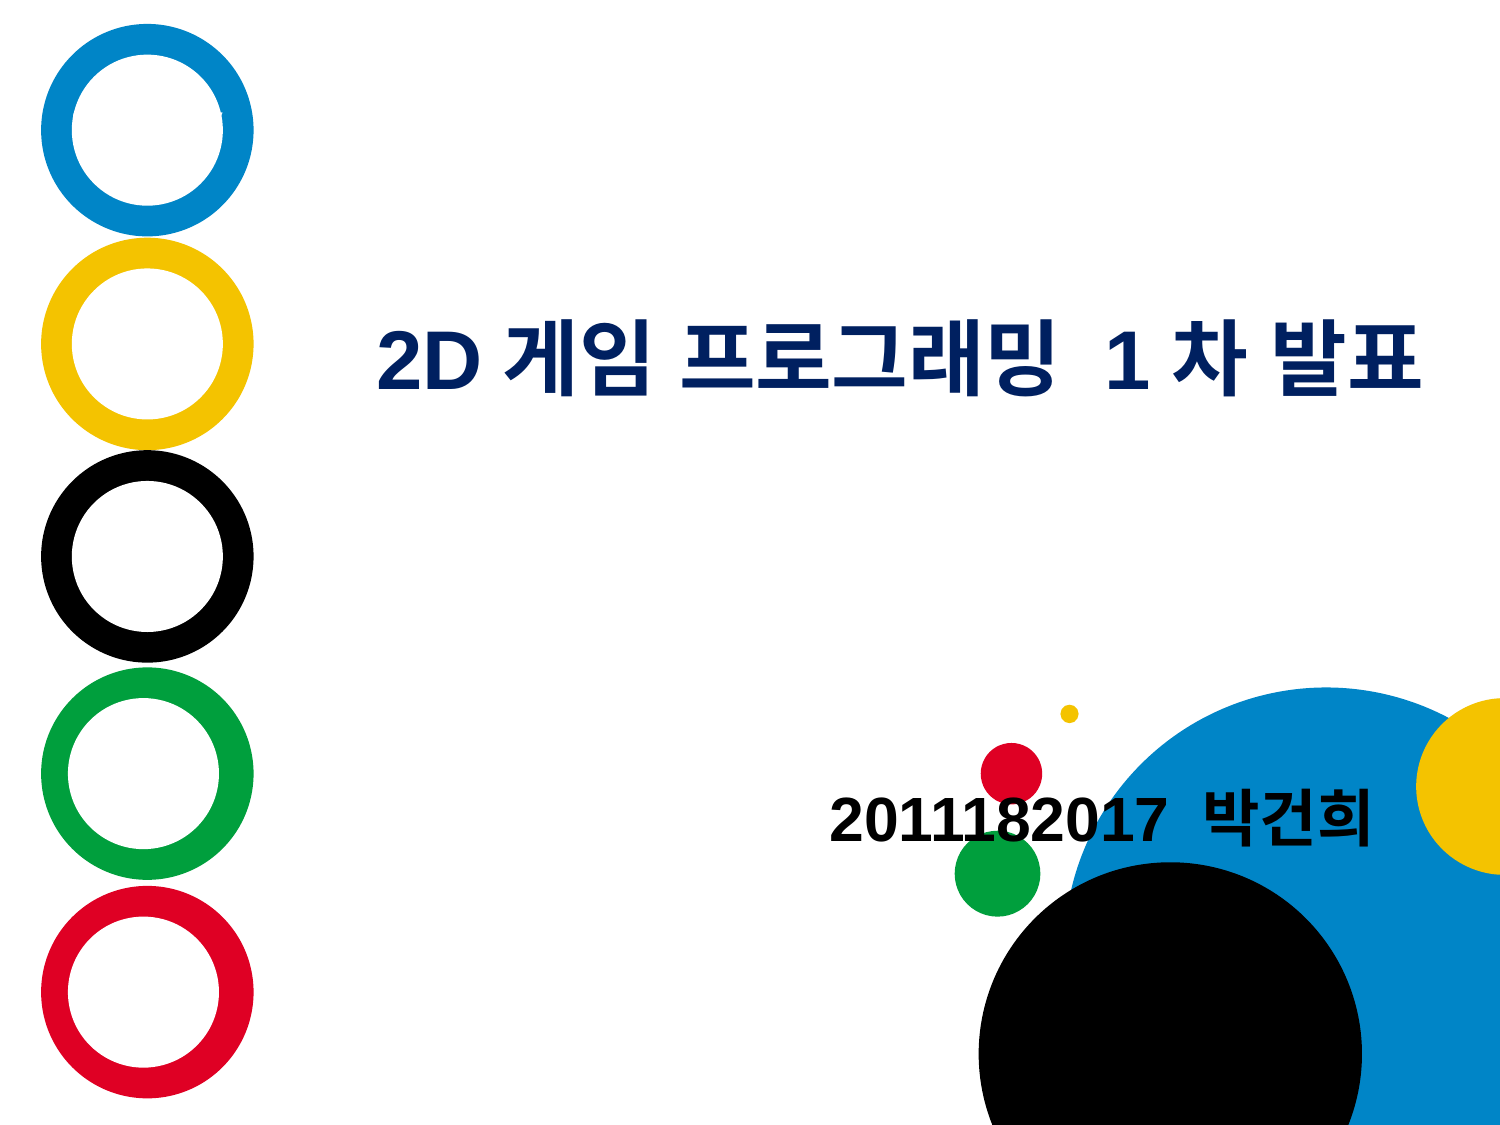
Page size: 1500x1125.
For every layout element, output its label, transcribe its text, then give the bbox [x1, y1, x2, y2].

title 2D게임 프로그래밍 1차 발표 [300, 299, 1500, 476]
text_box 2011182017 박건희 [814, 771, 1500, 861]
text_box Company LOGO [53, 89, 242, 185]
